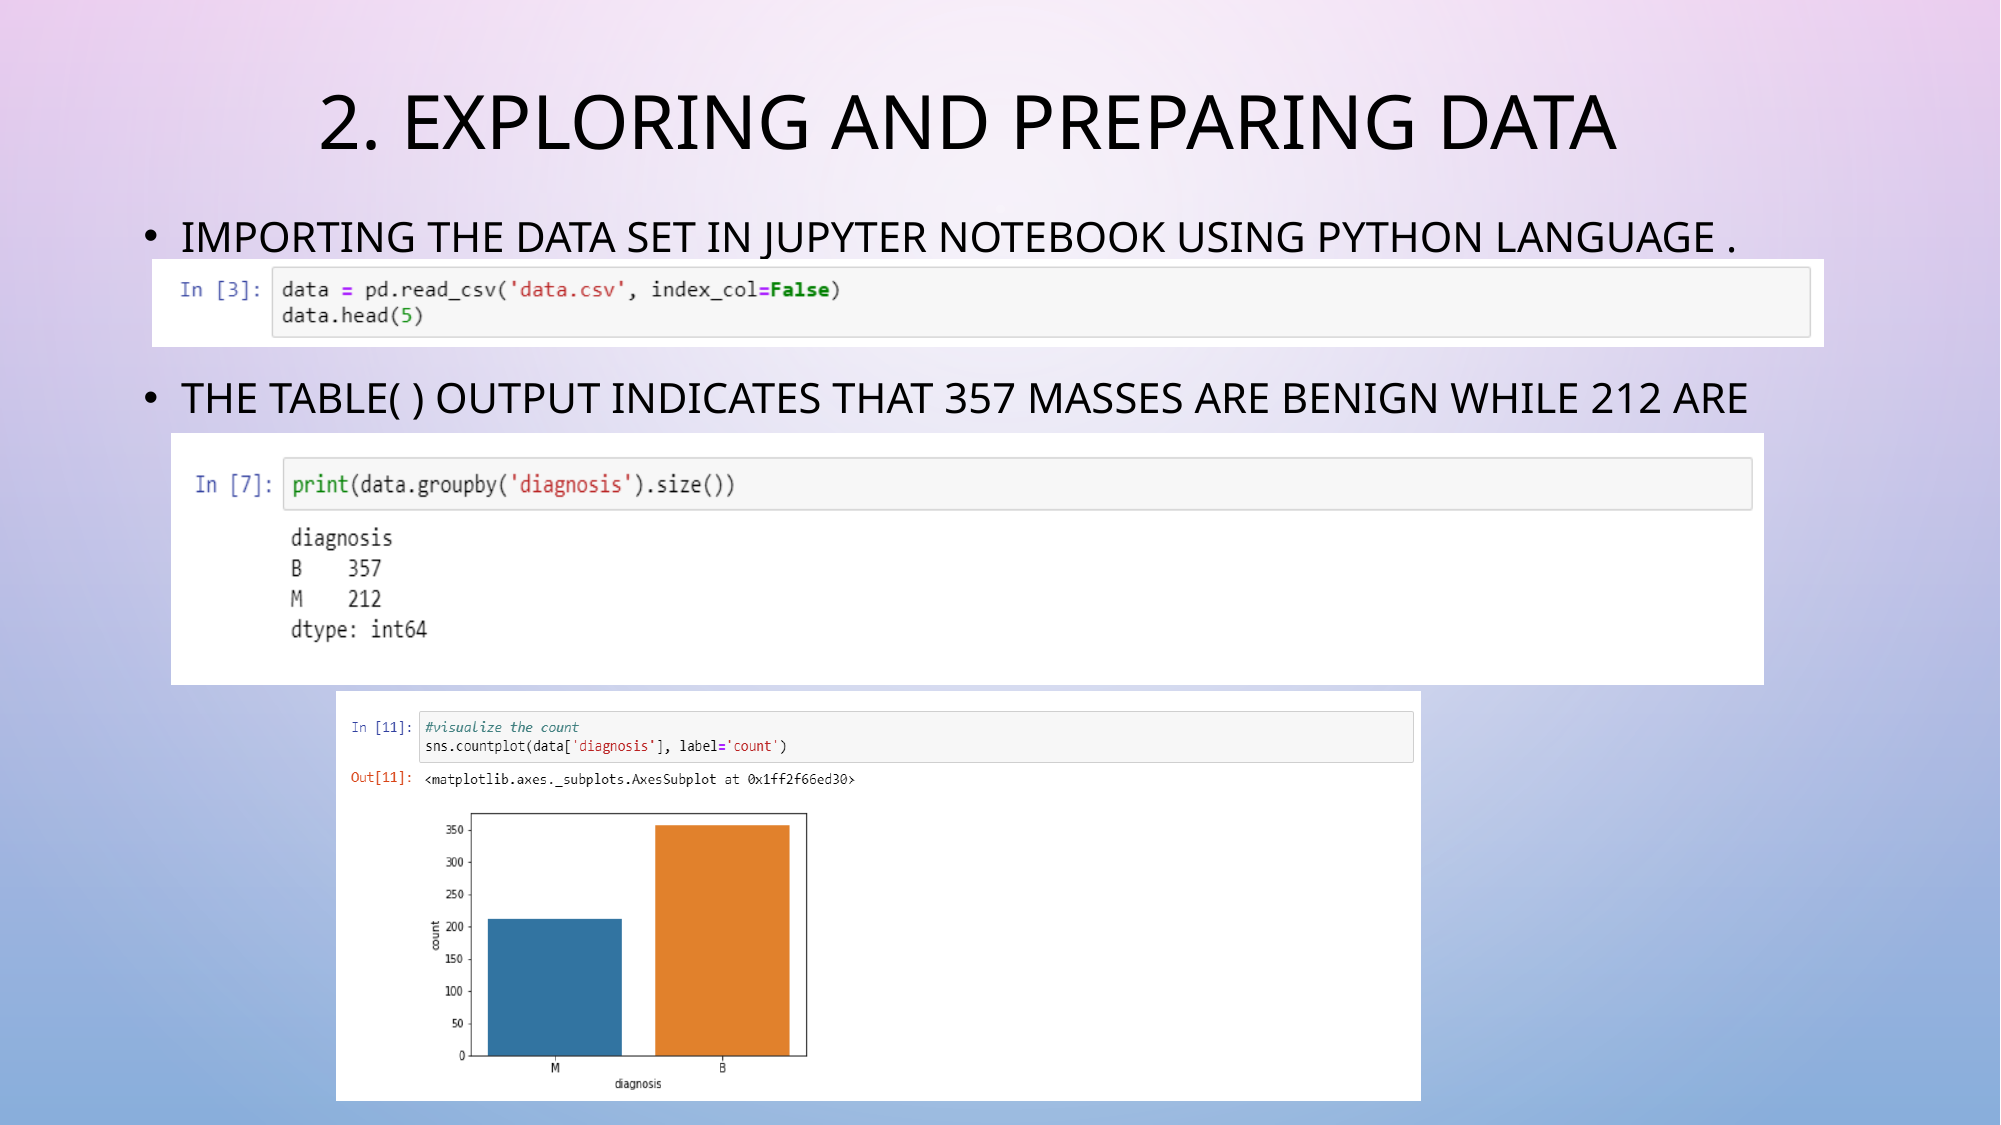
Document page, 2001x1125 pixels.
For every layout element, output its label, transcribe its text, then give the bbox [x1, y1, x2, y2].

title 2. Exploring and preparing data [128, 58, 1829, 192]
picture [336, 691, 1422, 1101]
picture [152, 258, 1824, 348]
list Importing the data set in Jupyter notebook using python language . The table( ) output indicates that 357 masses are benign while 212 are malignant [128, 192, 1829, 876]
title Accuracy Analysis of Algorithms 1. confusion matrix: DT Algorithm [0, 0, 2000, 615]
picture [170, 433, 1764, 686]
